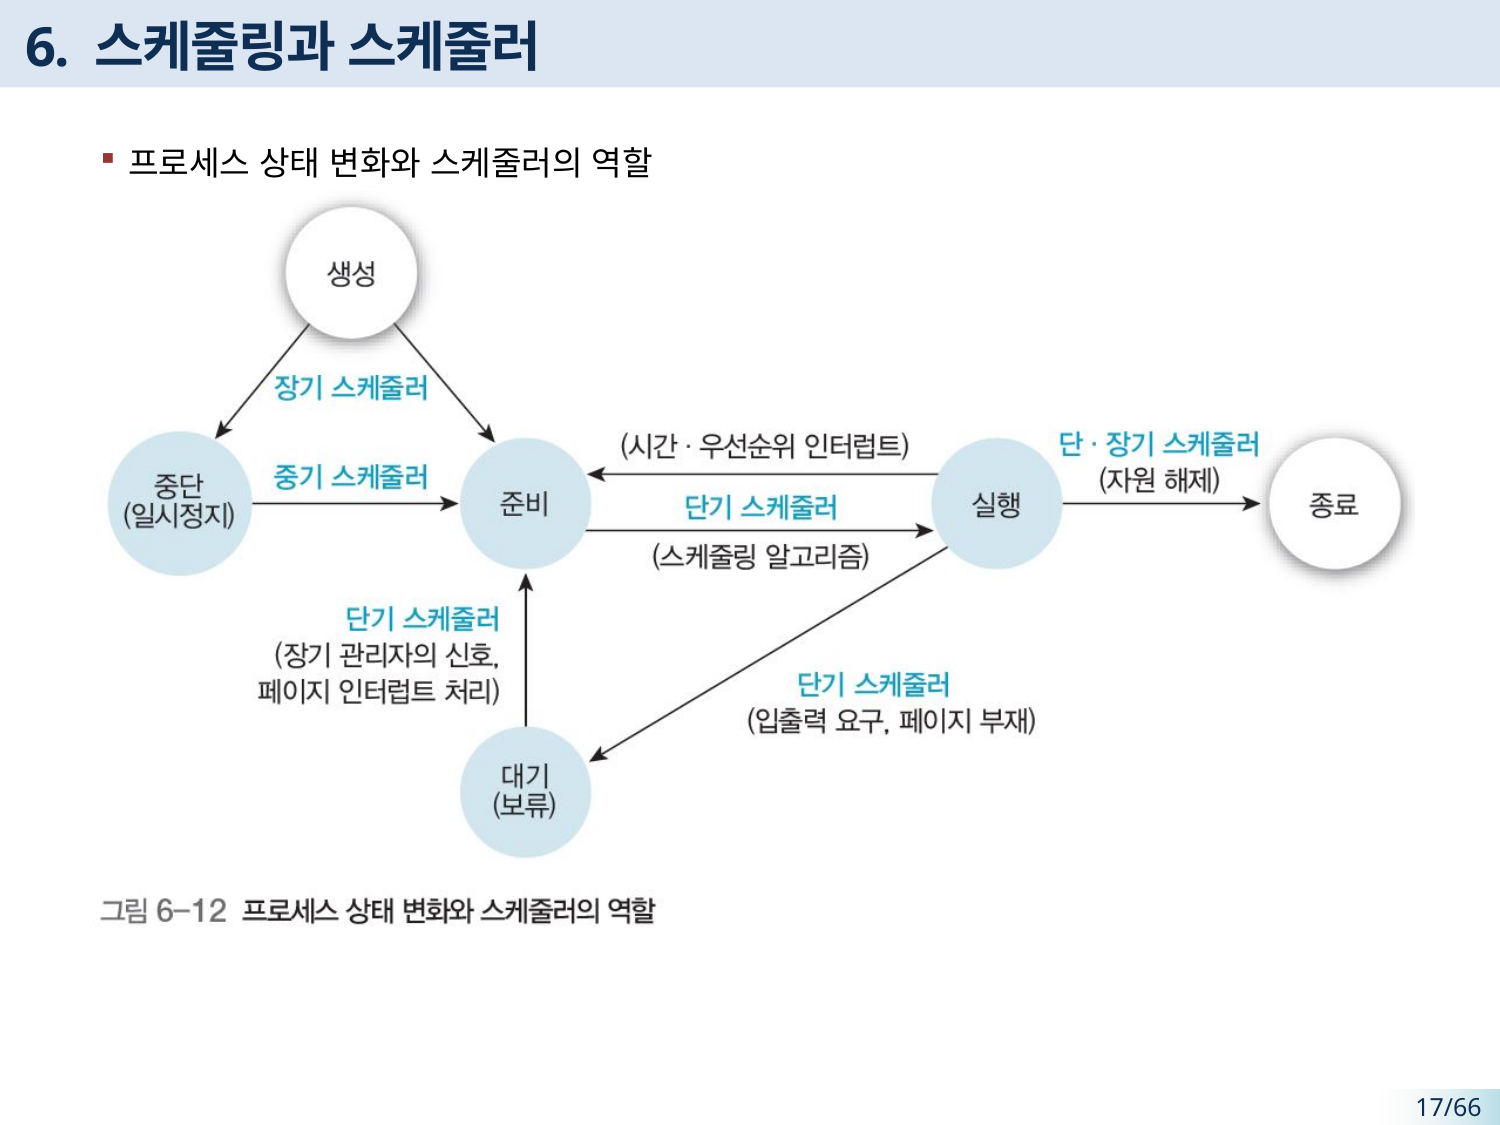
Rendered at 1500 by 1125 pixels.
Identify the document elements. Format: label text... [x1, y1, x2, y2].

picture [92, 185, 1415, 929]
title 6. 스케줄링과 스케줄러 [10, 5, 1288, 84]
list 프로세스 상태 변화와 스케줄러의 역할 [10, 126, 1481, 1057]
